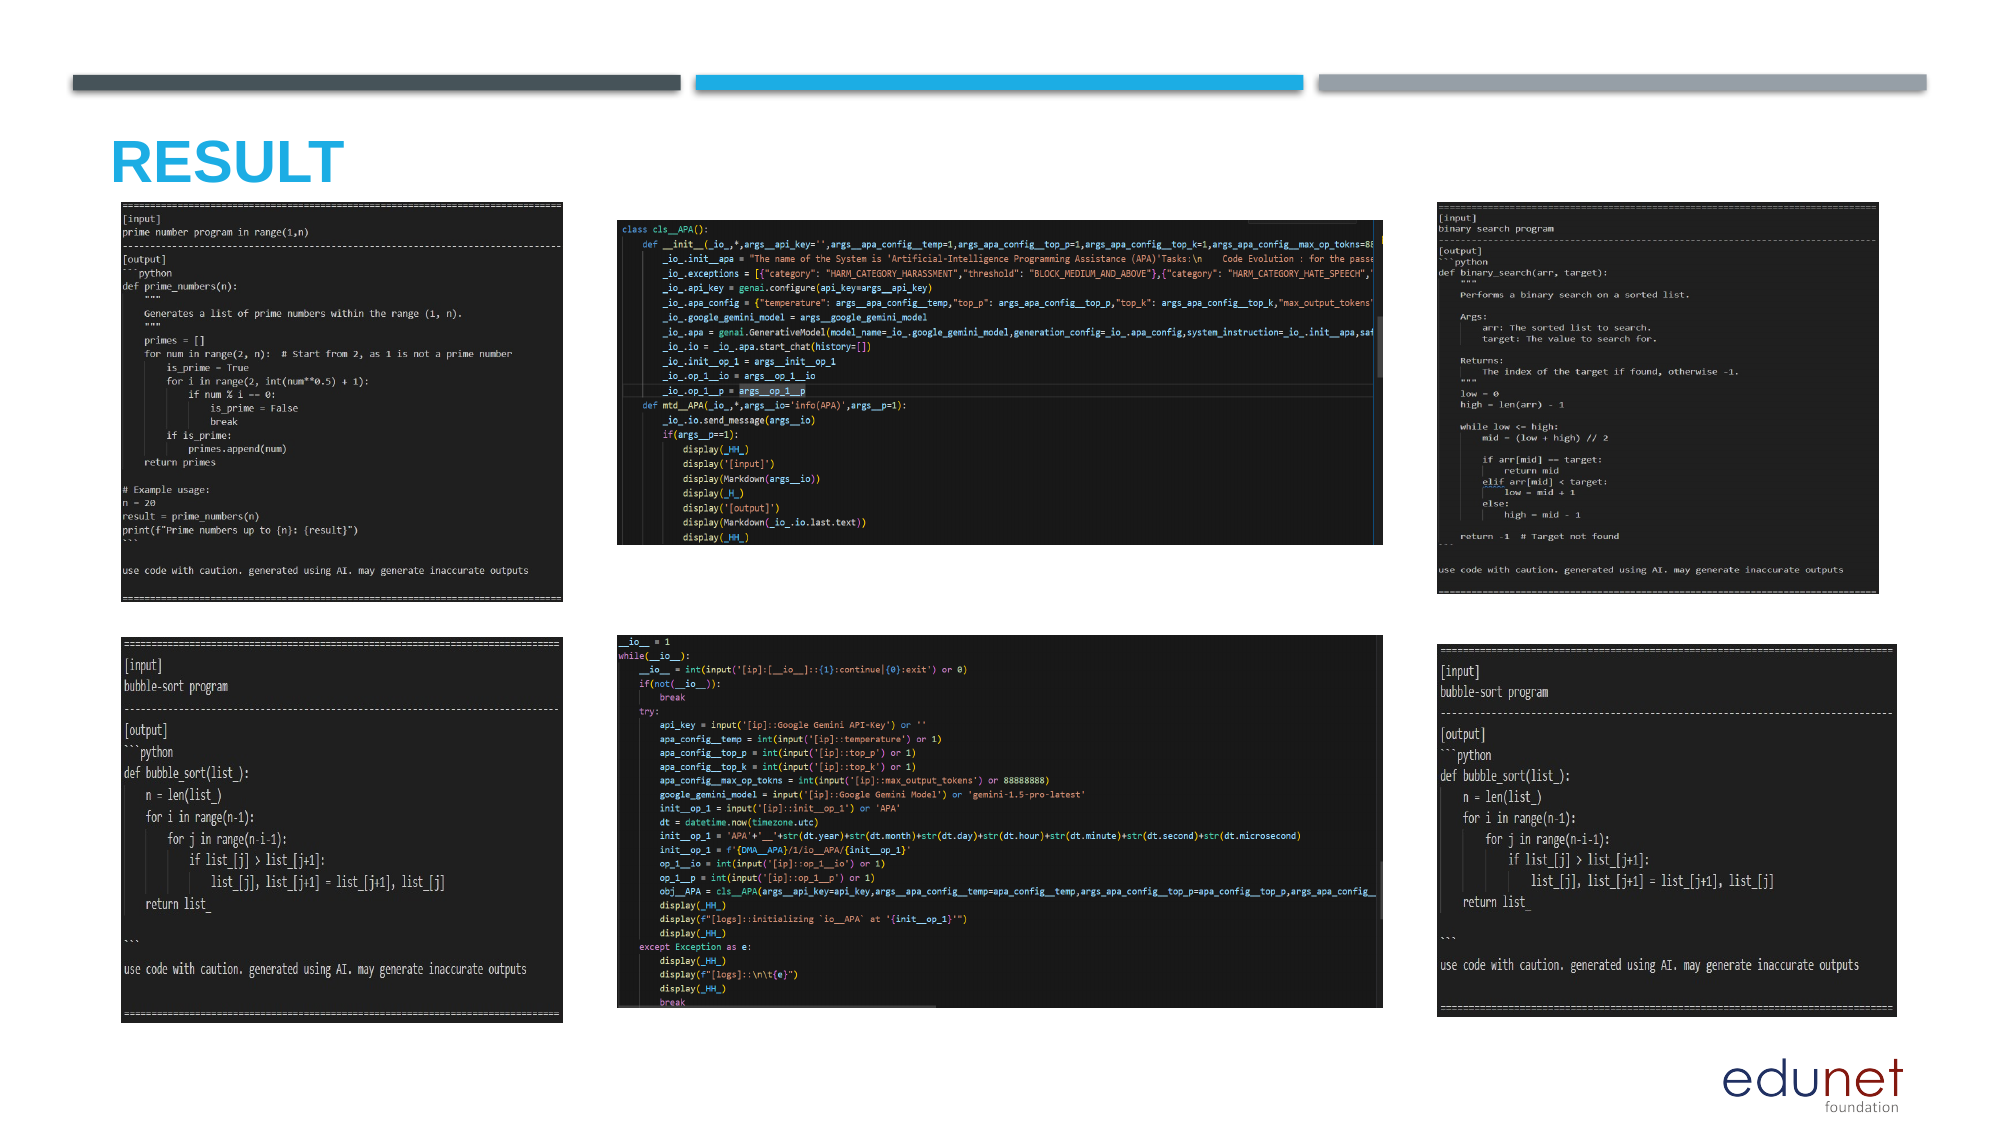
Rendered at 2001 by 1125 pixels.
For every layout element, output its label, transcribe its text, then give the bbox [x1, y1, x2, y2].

title Result [95, 115, 1905, 203]
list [121, 201, 564, 603]
picture [617, 219, 1383, 545]
picture [617, 634, 1383, 1009]
picture [121, 637, 564, 1024]
picture [1719, 1056, 1905, 1116]
picture [1436, 643, 1898, 1017]
picture [1436, 201, 1880, 595]
